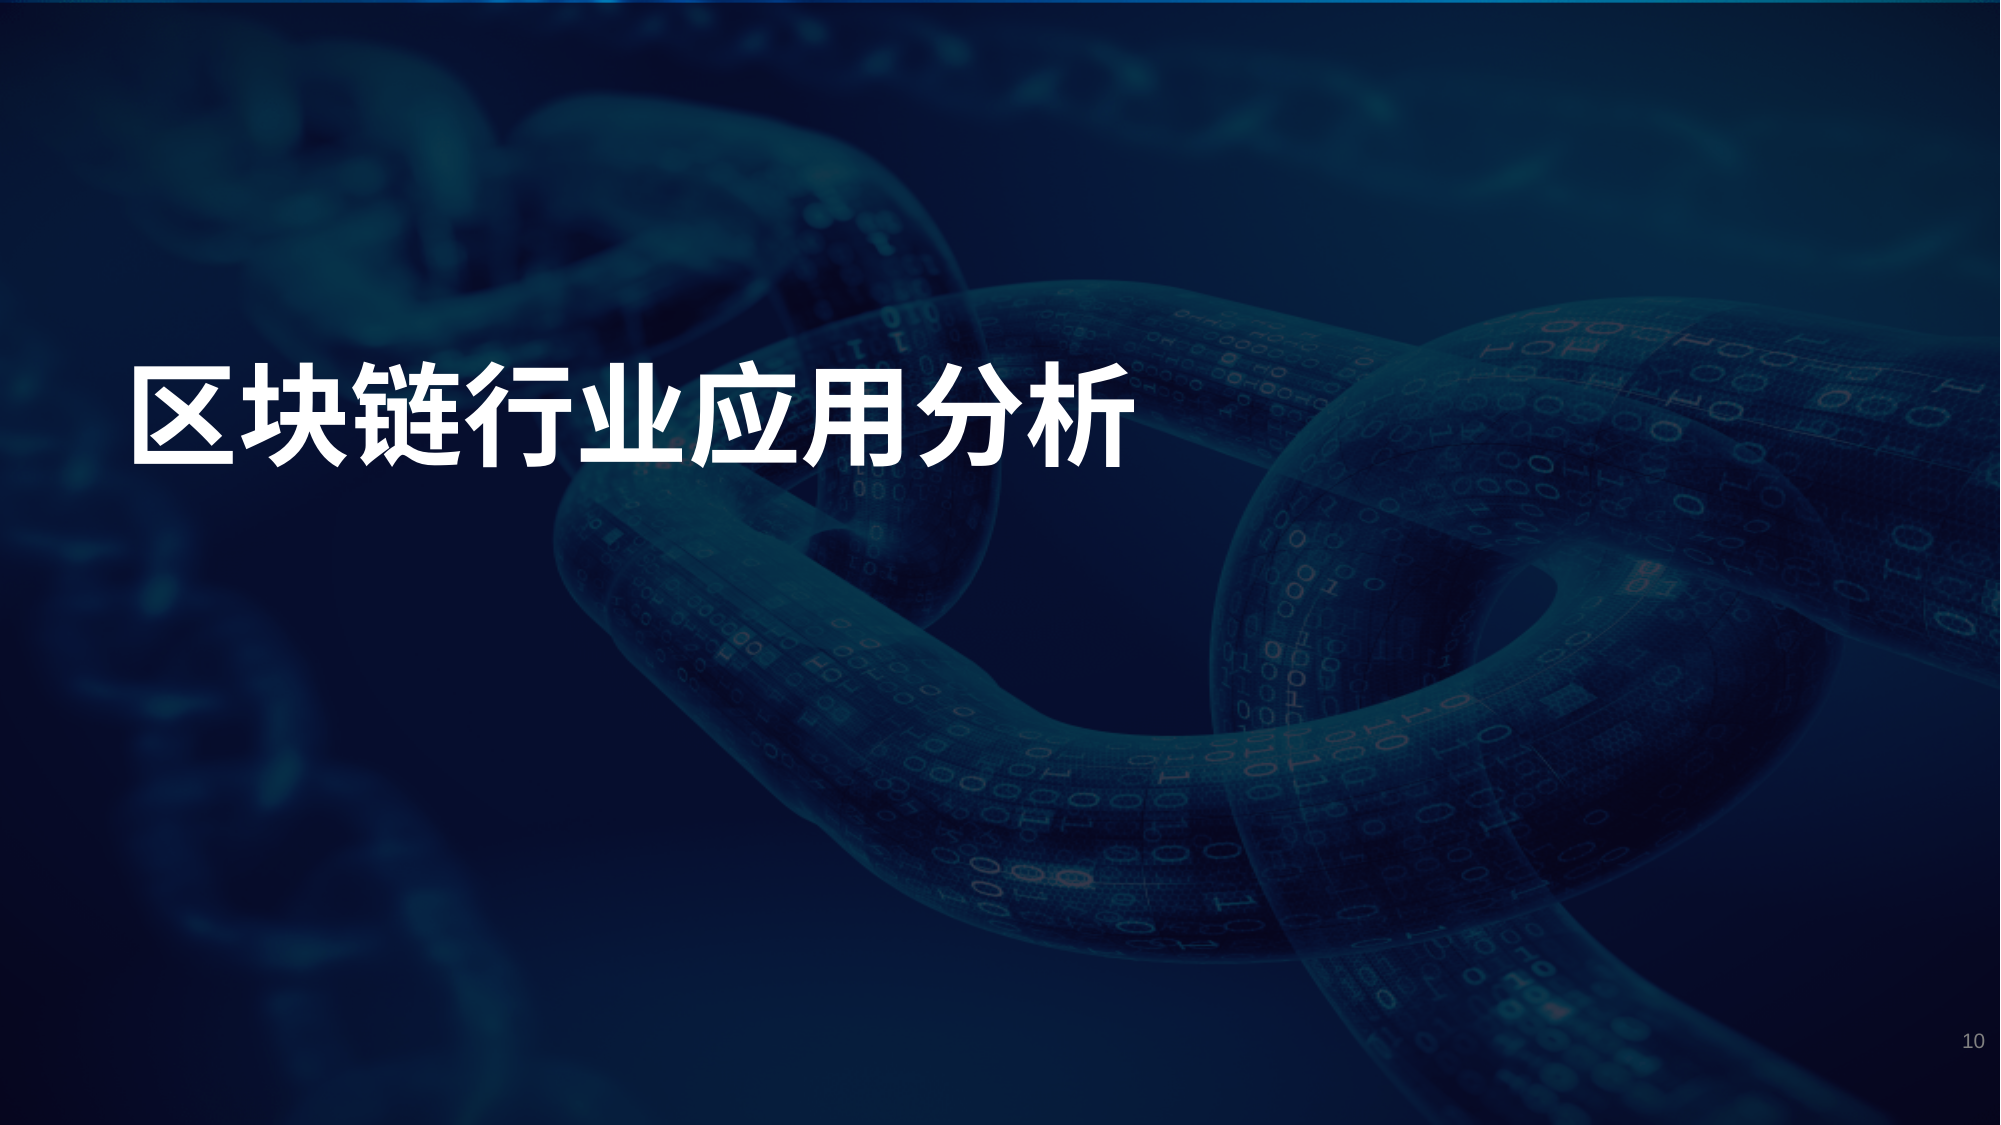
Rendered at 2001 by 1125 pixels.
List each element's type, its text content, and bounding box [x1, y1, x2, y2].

slide_number 10 [1522, 1023, 2000, 1058]
title 区块链行业应用分析 [110, 340, 1308, 488]
